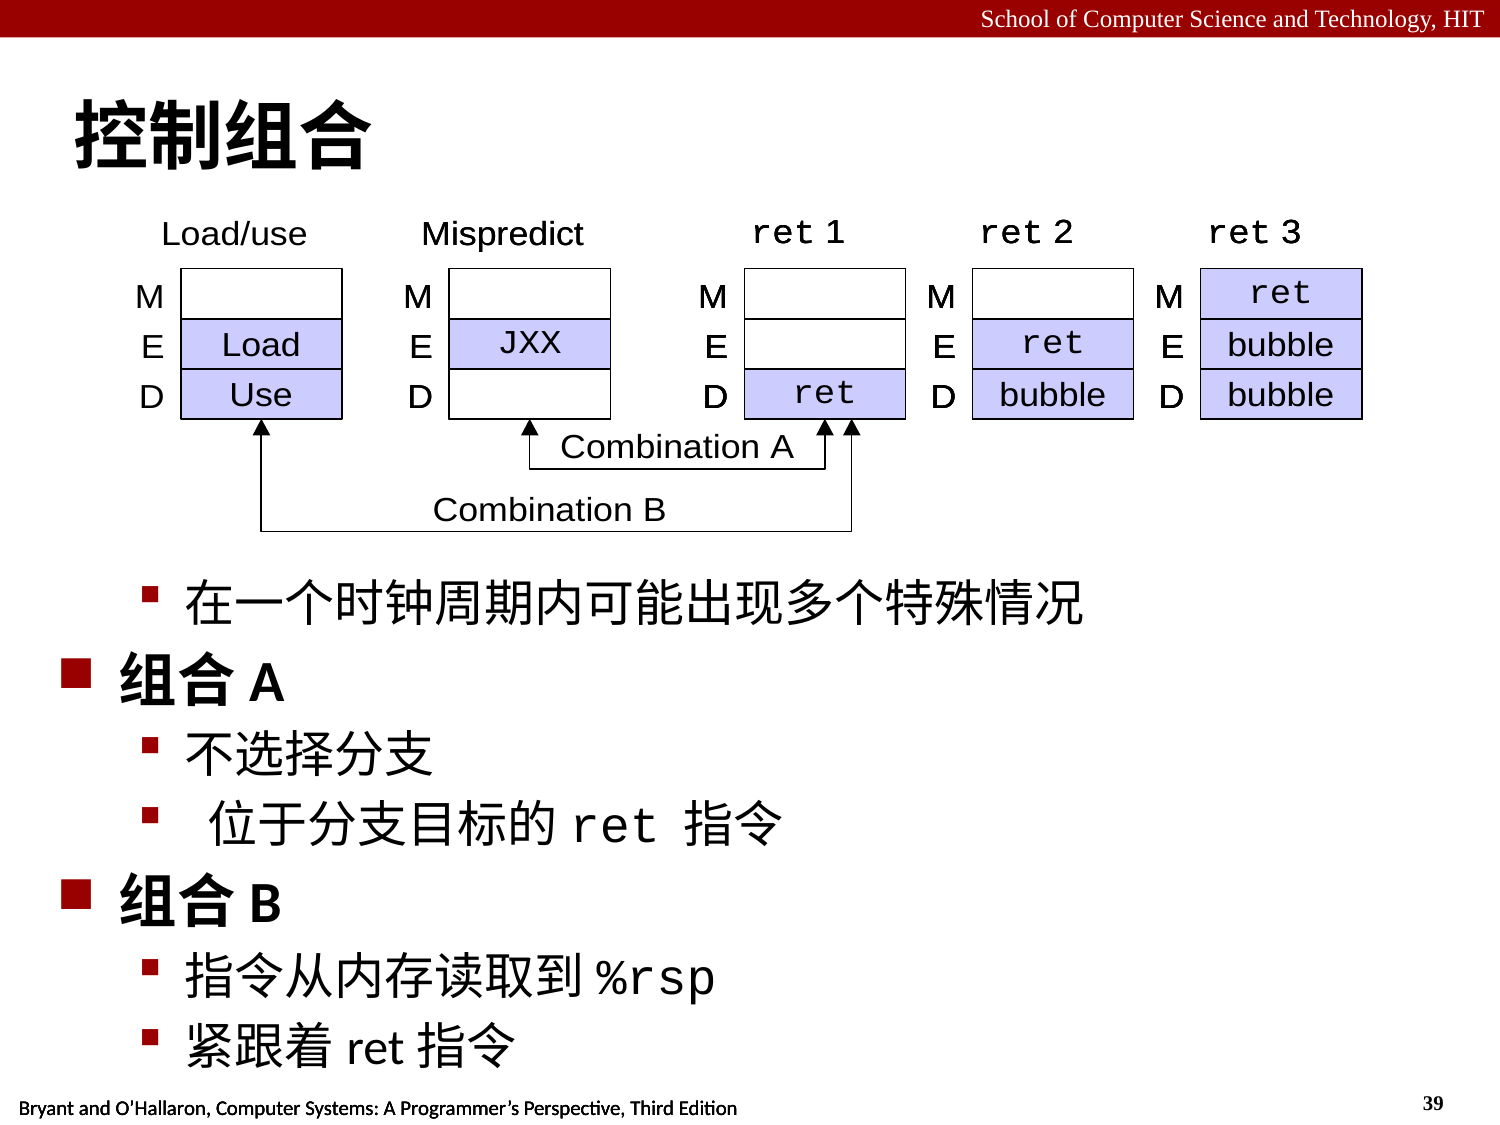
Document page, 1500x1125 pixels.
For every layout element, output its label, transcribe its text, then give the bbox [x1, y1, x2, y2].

title 控制组合 [58, 71, 1500, 197]
picture [100, 205, 1365, 540]
list 在一个时钟周期内可能出现多个特殊情况 组合A 不选择分支 位于分支目标的ret 指令 组合B 指令从内存读取到%rsp 紧跟着ret指令 [47, 563, 1428, 1058]
